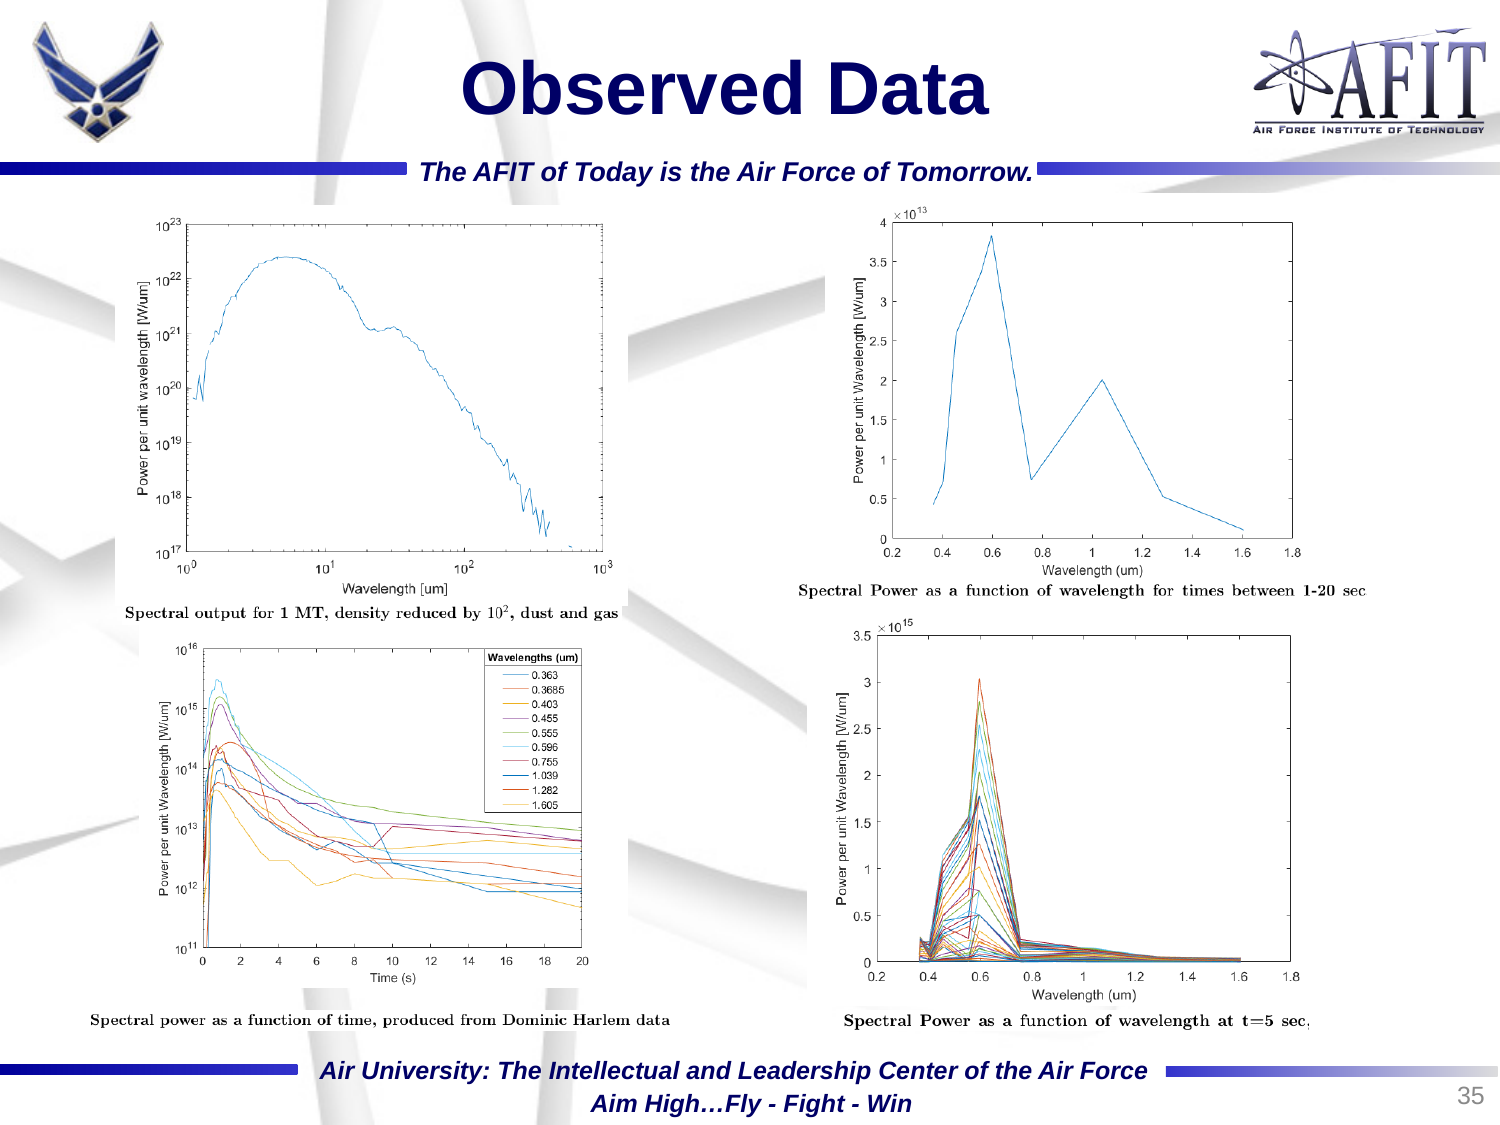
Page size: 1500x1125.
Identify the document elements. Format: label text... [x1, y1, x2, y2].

picture [1363, 0, 1500, 162]
title Observed Data [87, 0, 1363, 169]
slide_number 35 [1149, 1065, 1500, 1125]
picture [610, 169, 616, 179]
picture [0, 0, 87, 162]
picture [803, 169, 810, 179]
picture [994, 169, 1001, 179]
picture [868, 169, 875, 179]
picture [0, 169, 1500, 1125]
picture [957, 169, 964, 179]
picture [594, 169, 601, 179]
picture [545, 169, 552, 179]
picture [916, 169, 923, 179]
